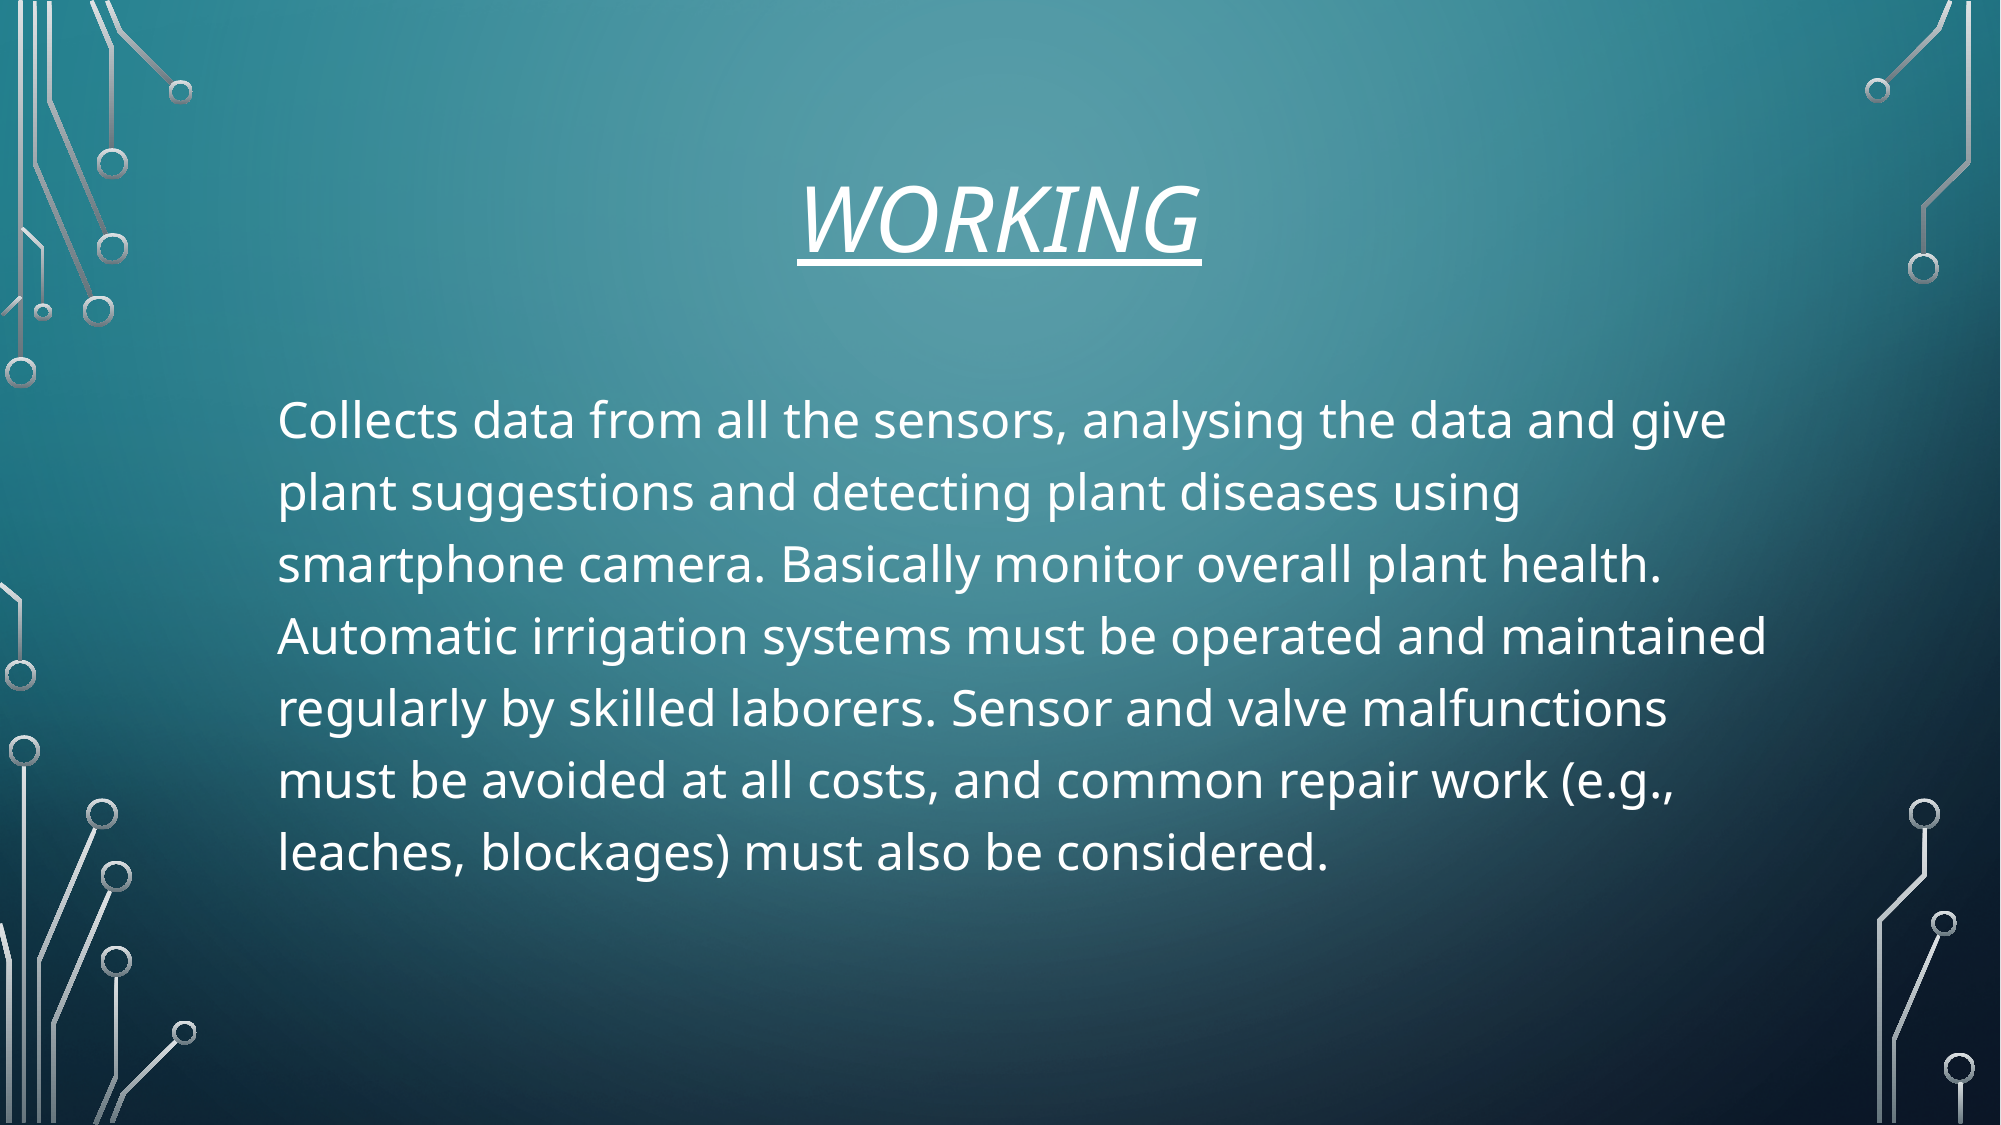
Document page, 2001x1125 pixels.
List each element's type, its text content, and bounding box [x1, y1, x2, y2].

list Collects data from all the sensors, analysing the data and give plant suggestions and detecting plant diseases using smartphone camera. Basically monitor overall plant health. Automatic irrigation systems must be operated and maintained regularly by skilled laborers. Sensor and valve malfunctions must be avoided at all costs, and common repair work (e.g., leaches, blockages) must also be considered. [187, 369, 1813, 950]
title WORKING [187, 101, 1813, 344]
